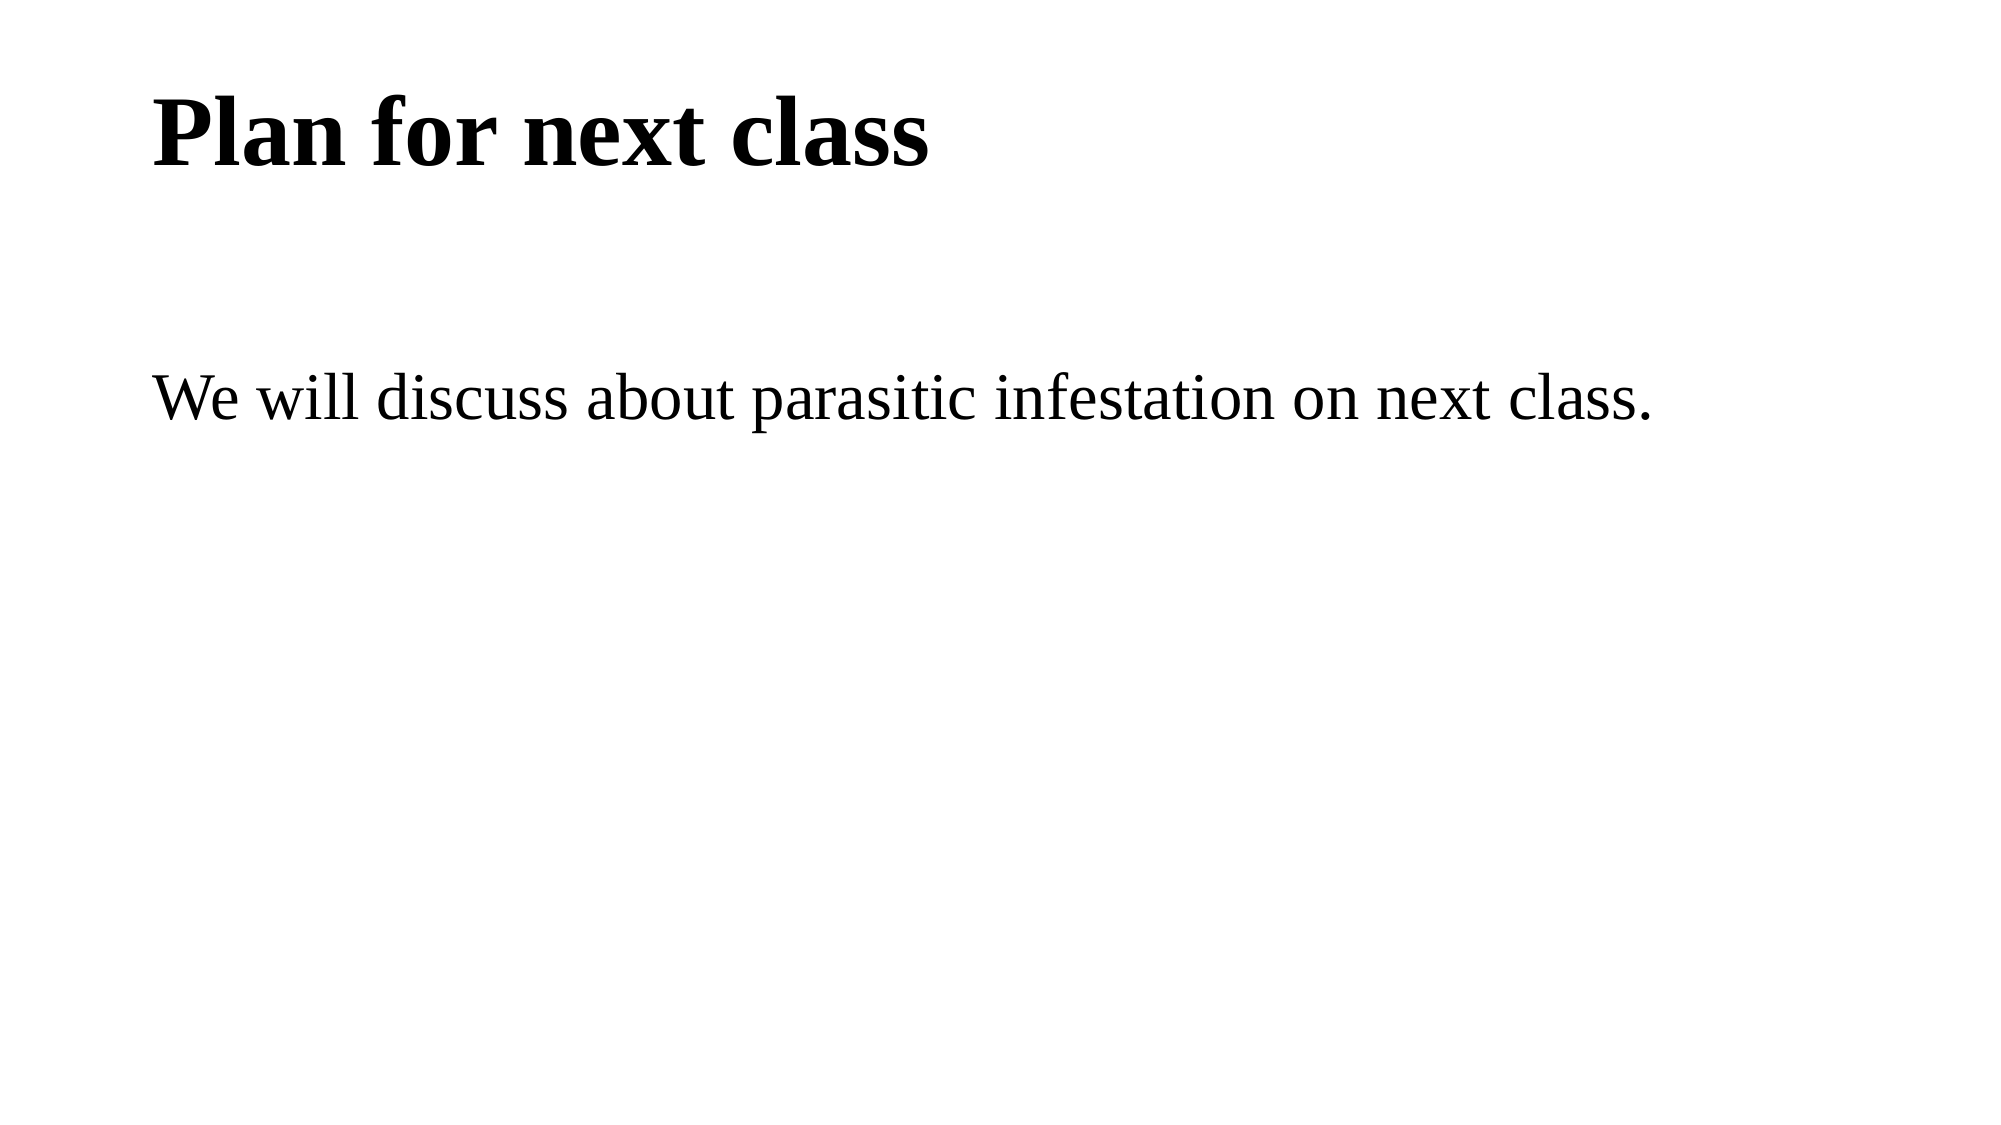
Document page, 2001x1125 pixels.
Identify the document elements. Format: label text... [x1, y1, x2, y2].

list Plan for next class We will discuss about parasitic infestation on next class. [137, 50, 1863, 1014]
